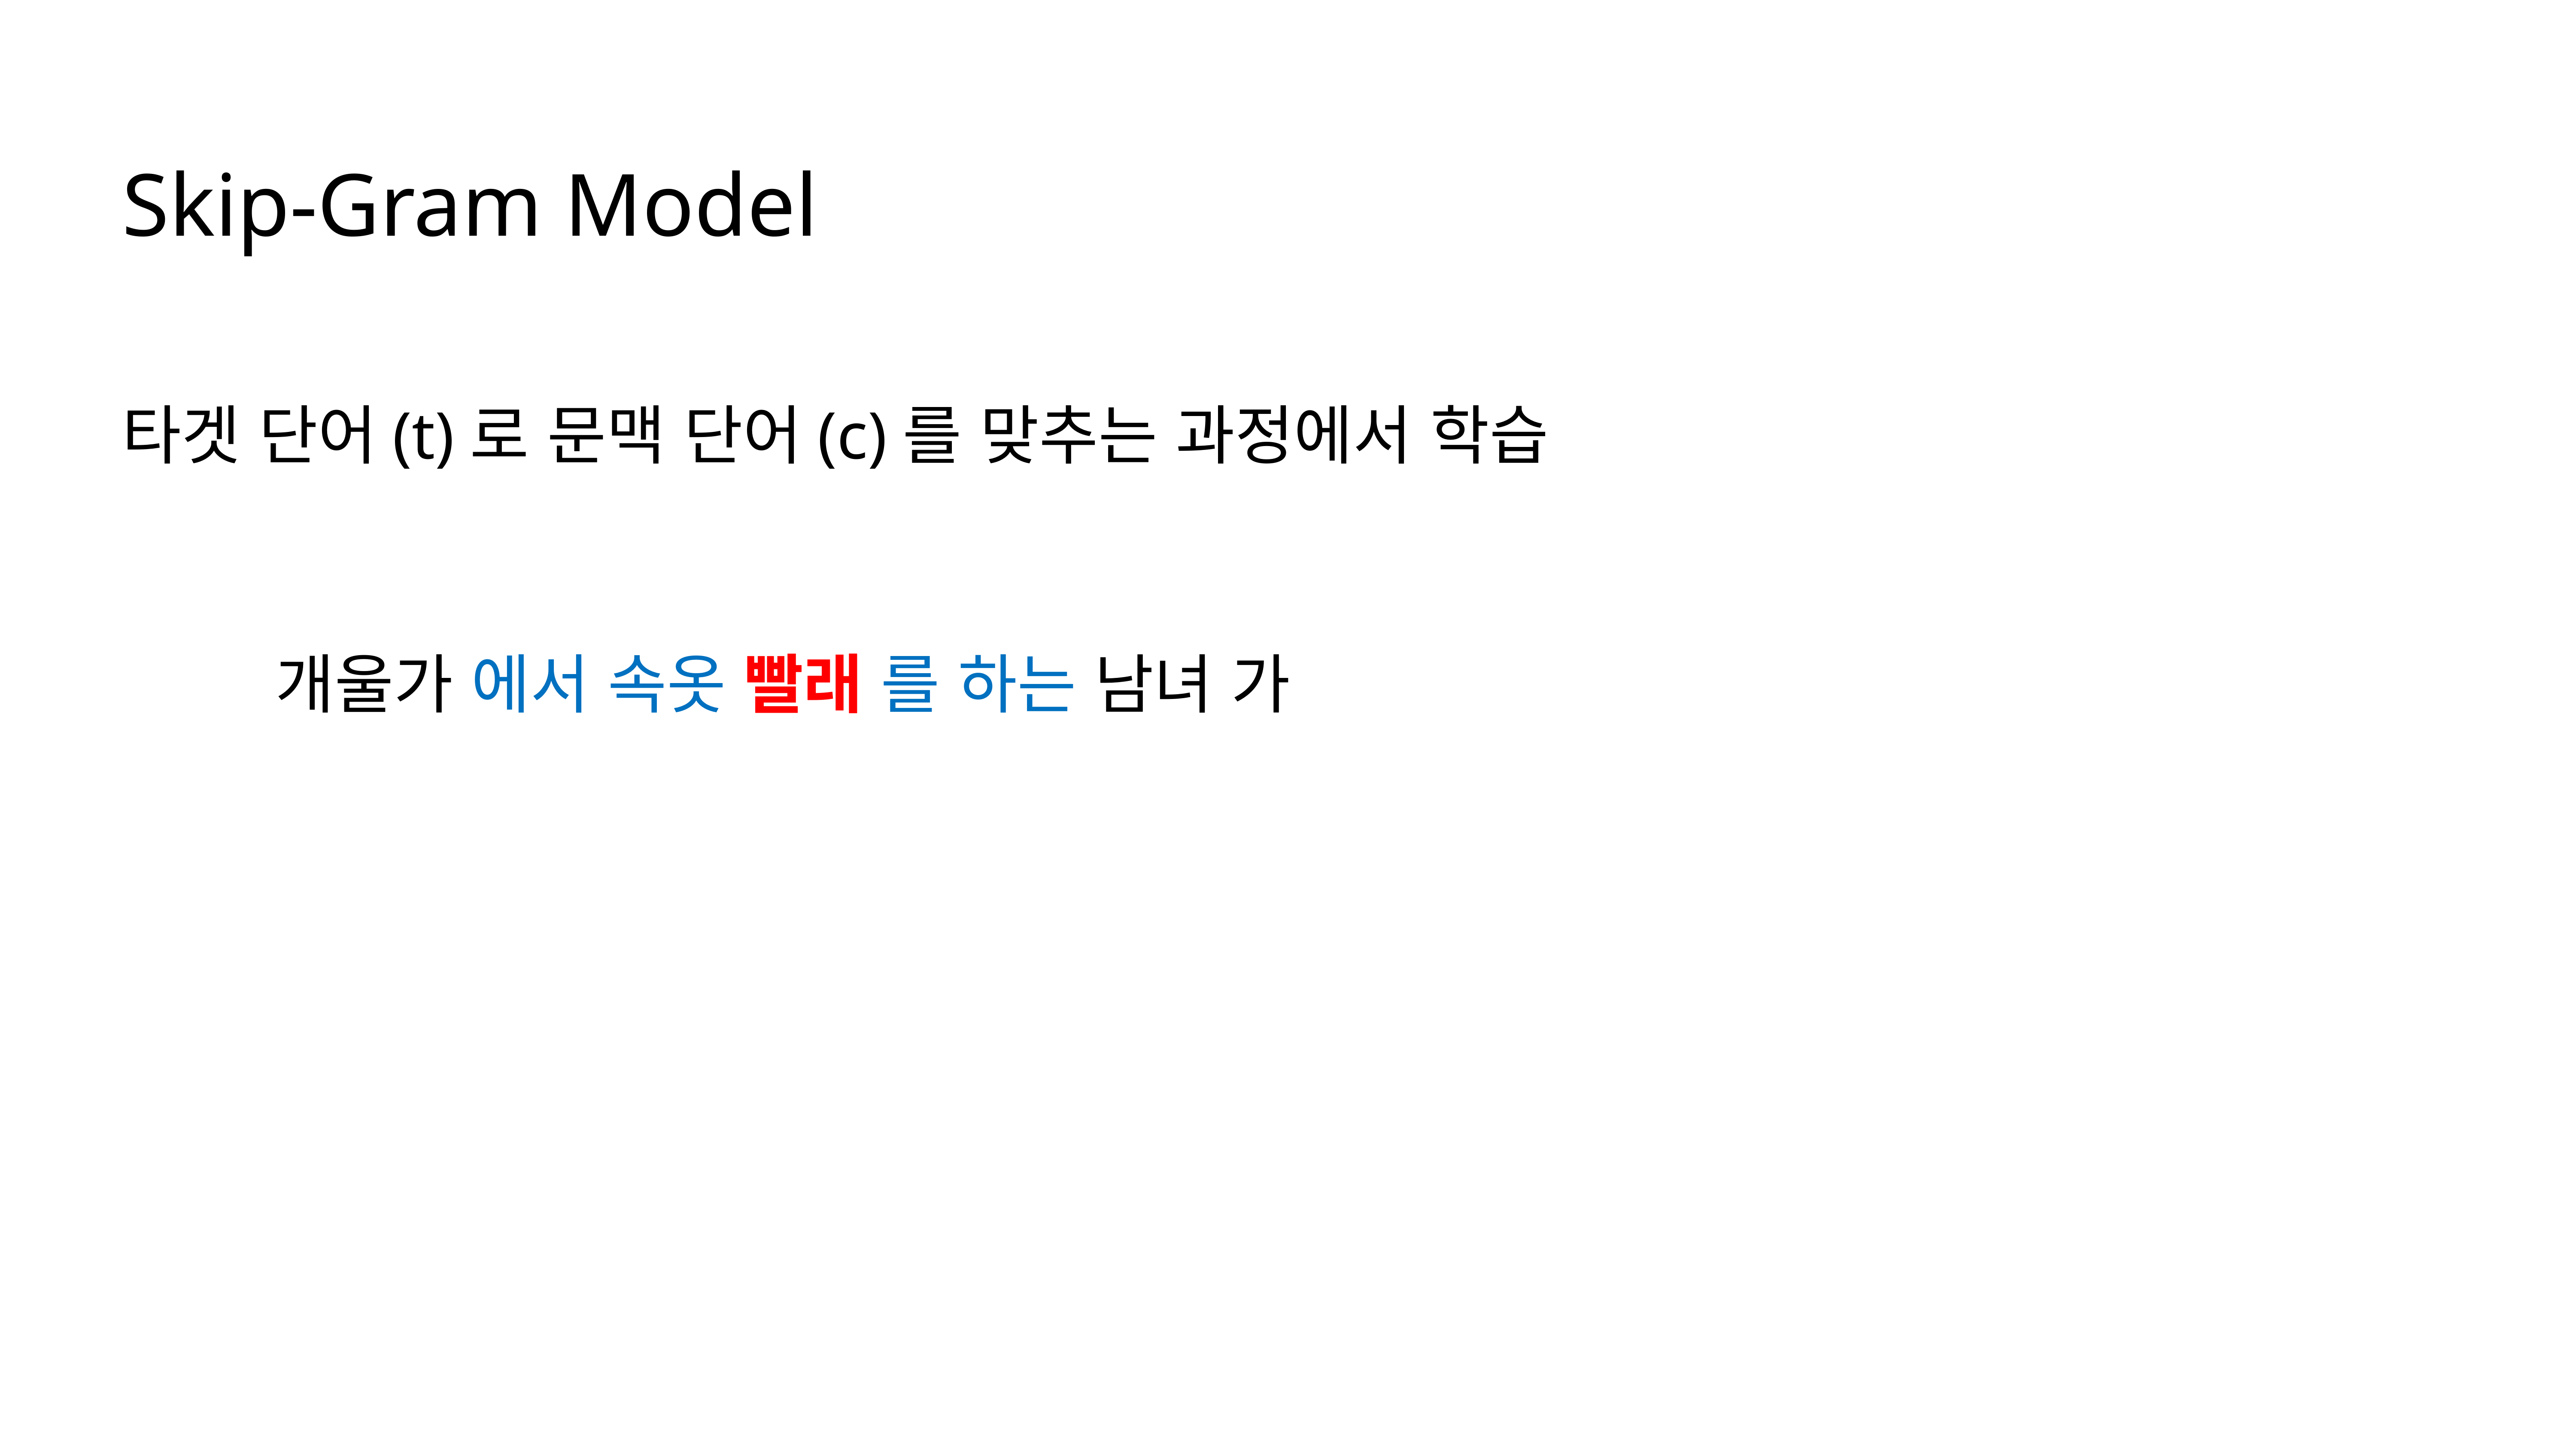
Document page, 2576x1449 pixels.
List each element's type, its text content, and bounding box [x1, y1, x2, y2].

text_box 개울가 에서 속옷 빨래 를 하는 남녀 가 [269, 640, 1297, 724]
text_box 타겟 단어(t)로 문맥 단어(c)를 맞추는 과정에서 학습 [122, 394, 2279, 1056]
text_box Skip-Gram Model [122, 150, 2387, 363]
